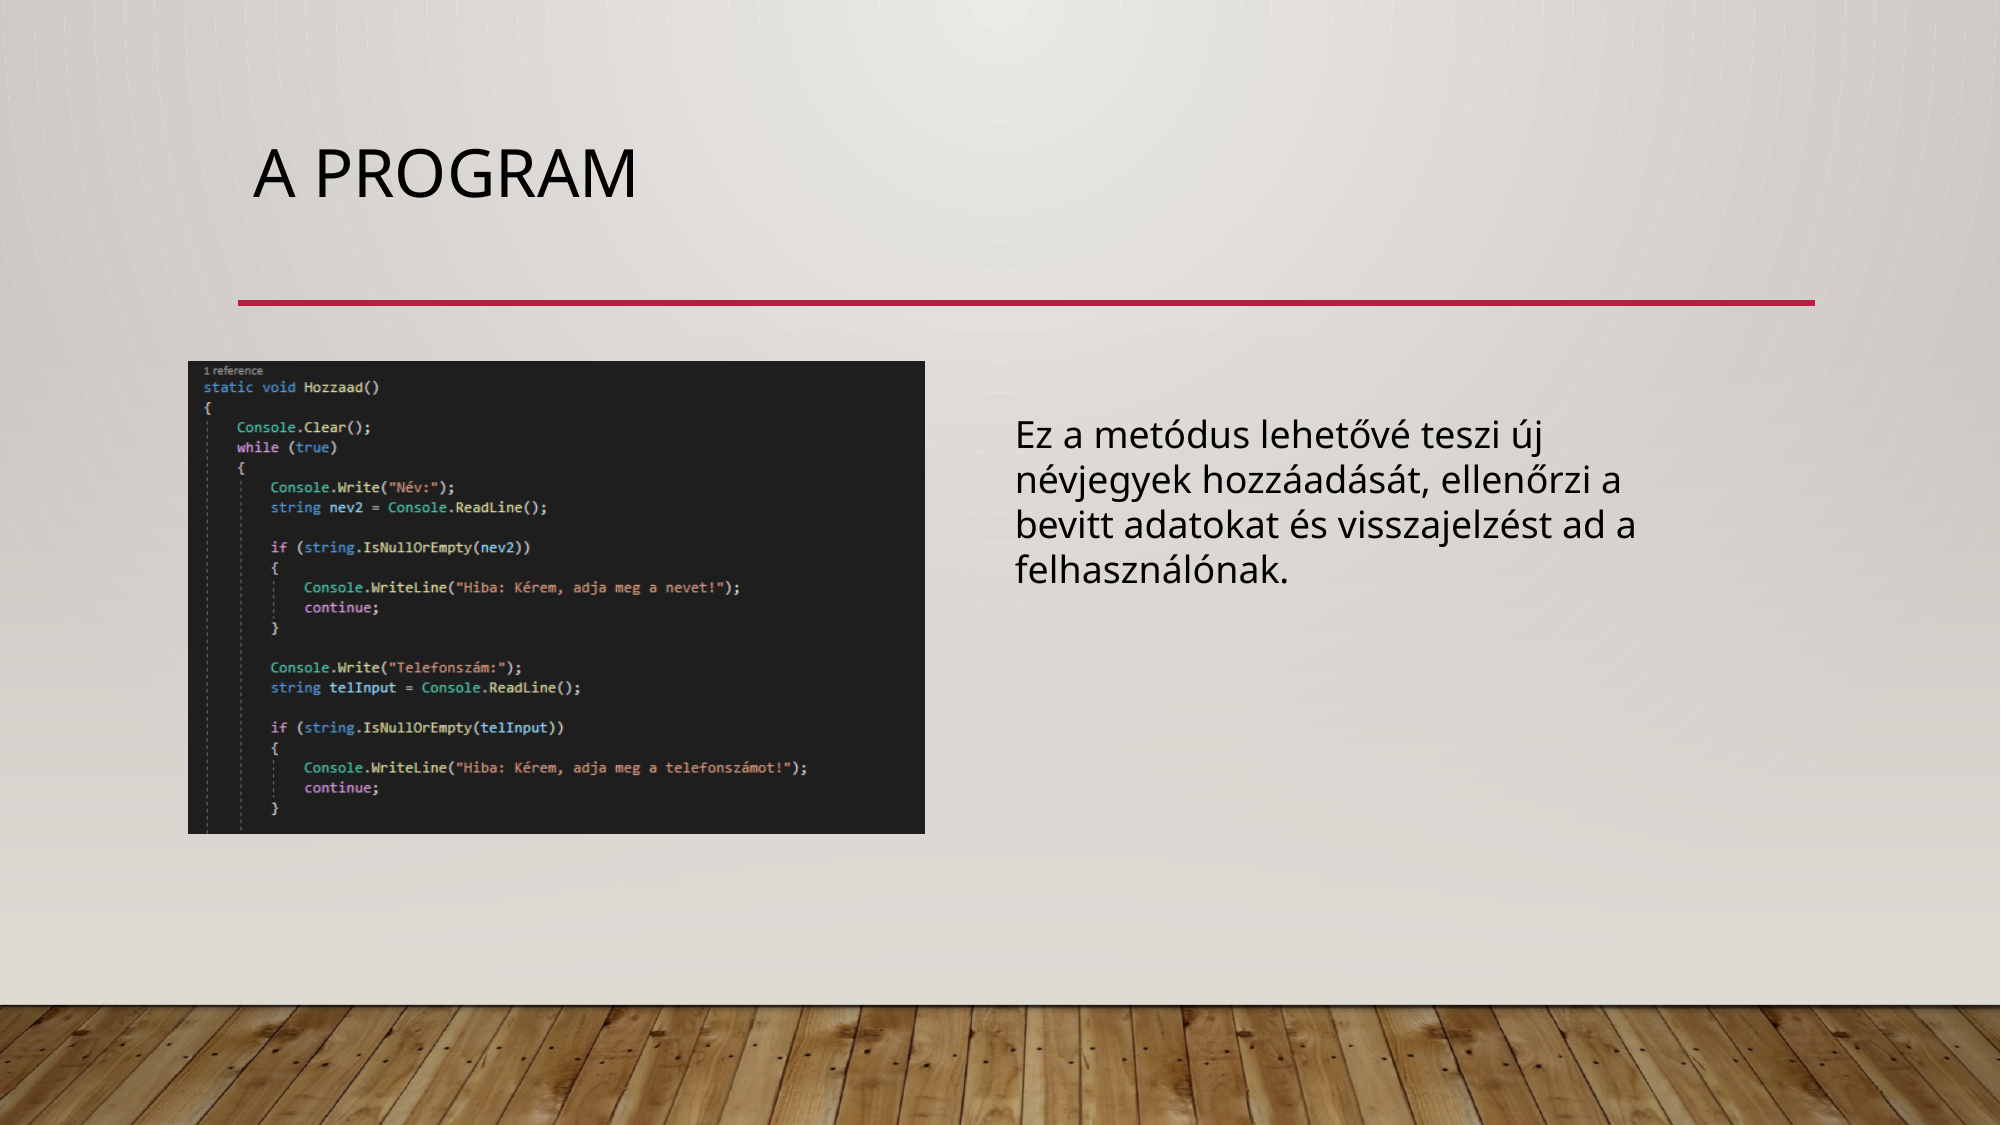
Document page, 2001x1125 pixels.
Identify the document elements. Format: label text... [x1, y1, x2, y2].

picture [0, 1005, 2000, 1125]
title A PROGRAM [238, 131, 1814, 305]
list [188, 361, 926, 835]
text_box Ez a metódus lehetővé teszi új névjegyek hozzáadását, ellenőrzi a bevitt adatokat és visszajelzést ad a felhasználónak. [999, 403, 1703, 599]
